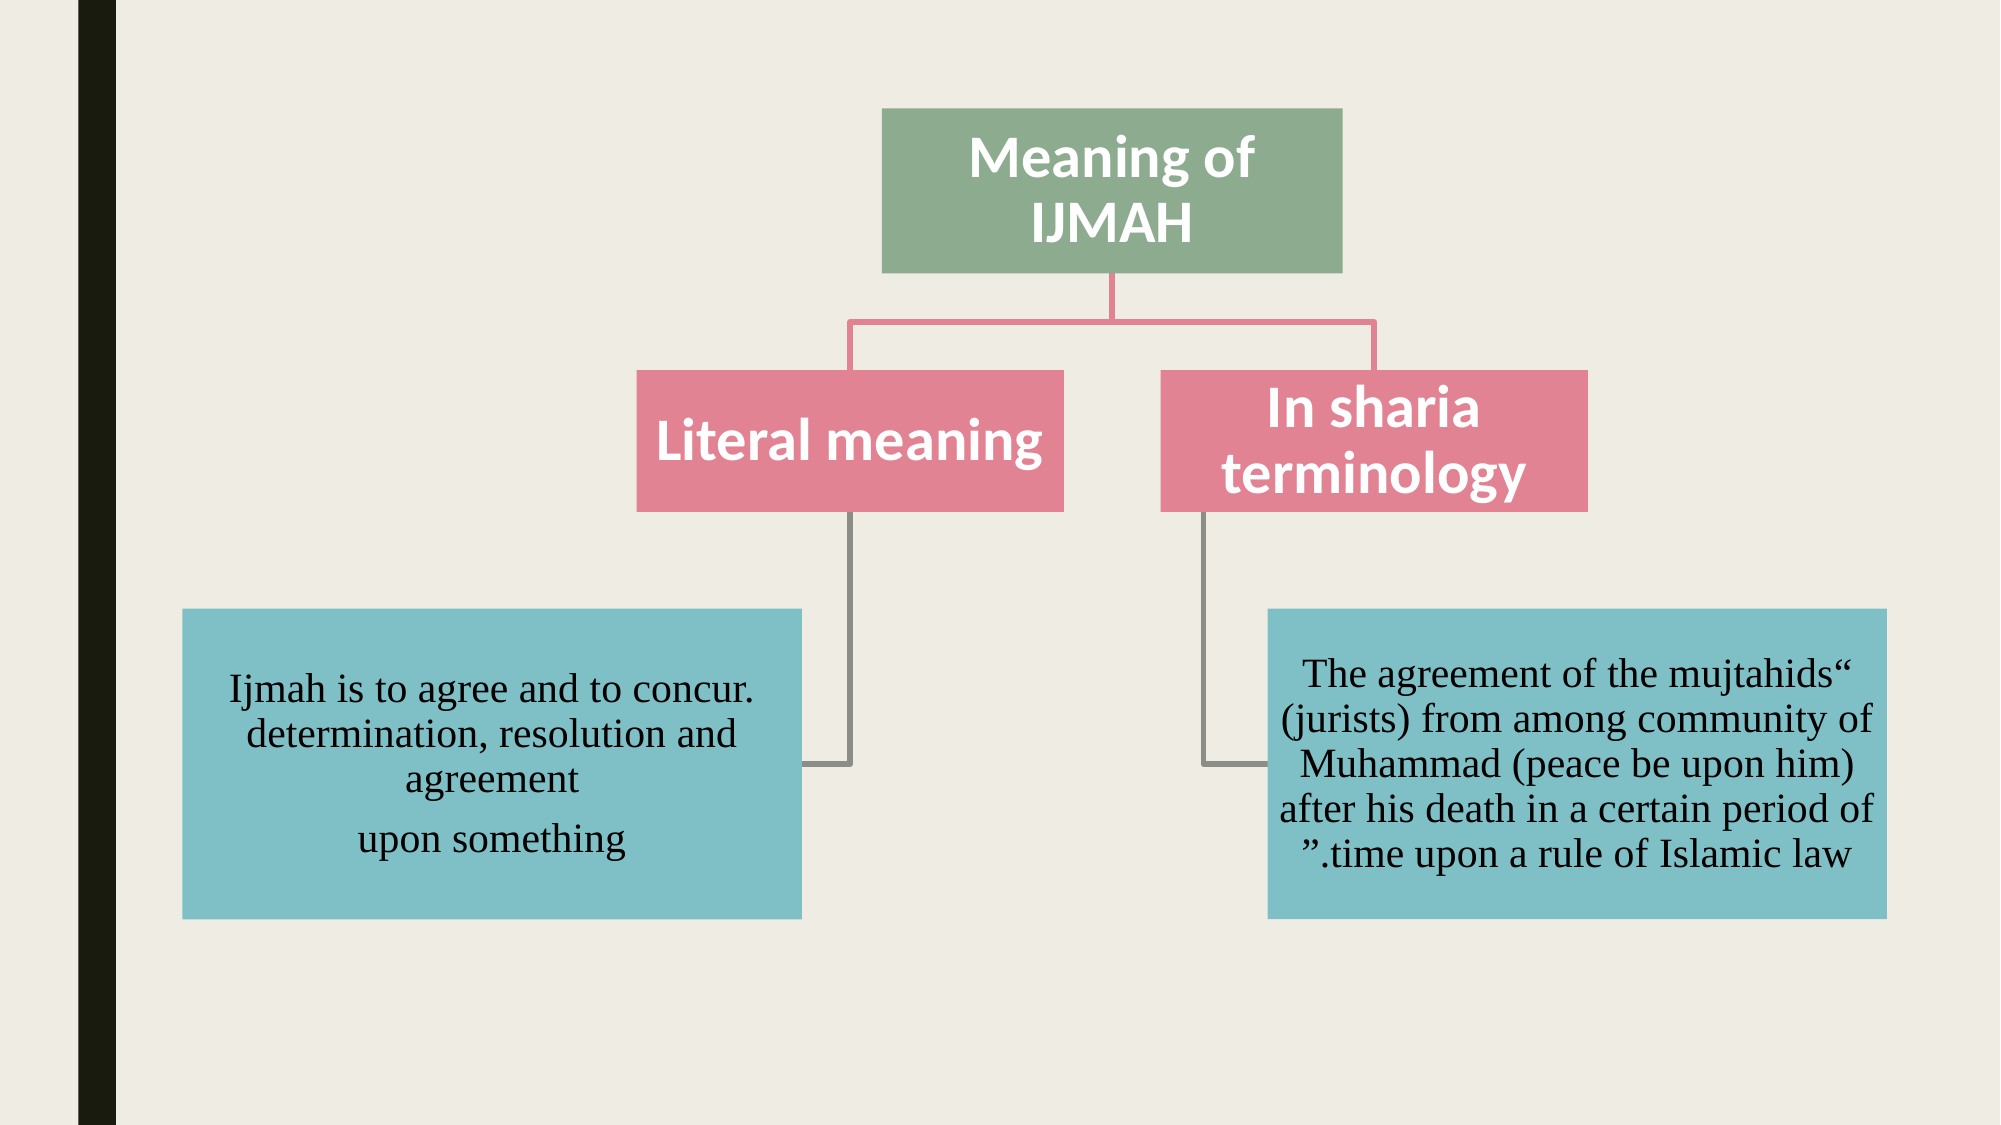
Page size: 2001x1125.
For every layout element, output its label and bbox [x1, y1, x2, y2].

text_box [181, 37, 1888, 991]
